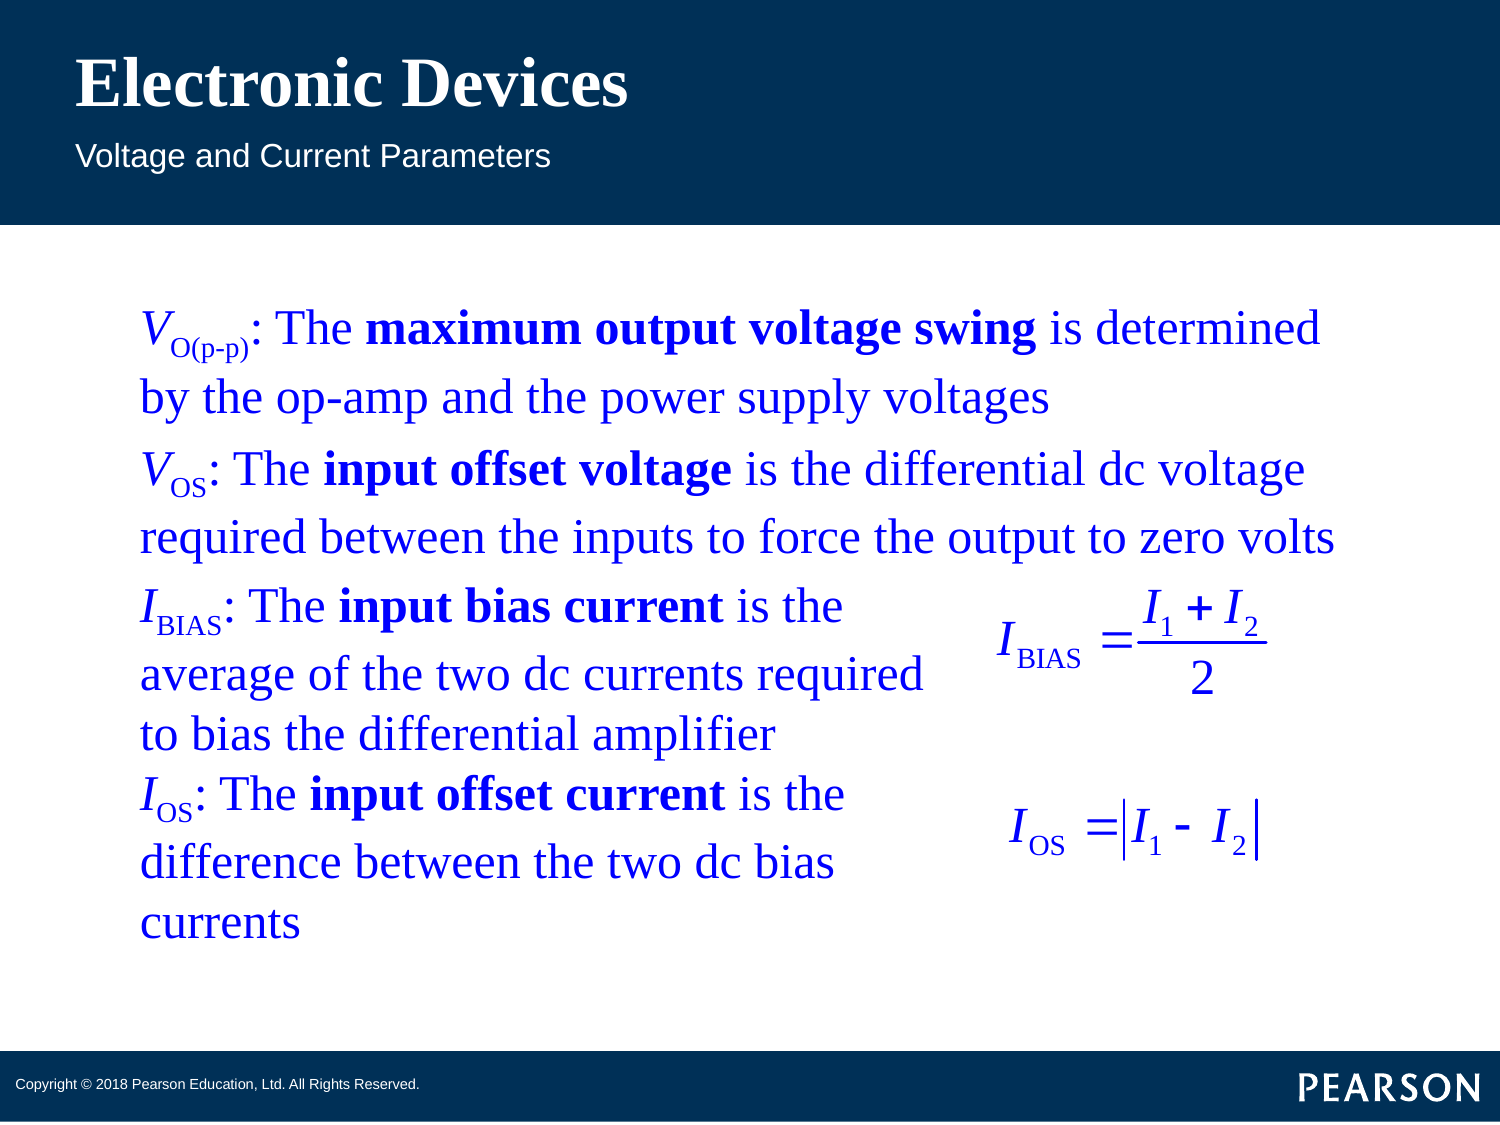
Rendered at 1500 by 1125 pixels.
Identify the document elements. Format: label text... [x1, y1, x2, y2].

list Voltage and Current Parameters [75, 133, 1425, 200]
text_box VO(p-p): The maximum output voltage swing is determined by the op-amp and the power supply voltages [125, 287, 1363, 427]
text_box VOS: The input offset voltage is the differential dc voltage required between the inputs to force the output to zero volts [125, 427, 1363, 571]
title Electronic Devices [75, 35, 1425, 133]
text_box IBIAS: The input bias current is the average of the two dc currents required to bias the differential amplifier [124, 565, 950, 752]
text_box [999, 787, 1271, 873]
text_box IOS: The input offset current is the difference between the two dc bias currents [124, 752, 950, 956]
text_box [987, 574, 1276, 707]
